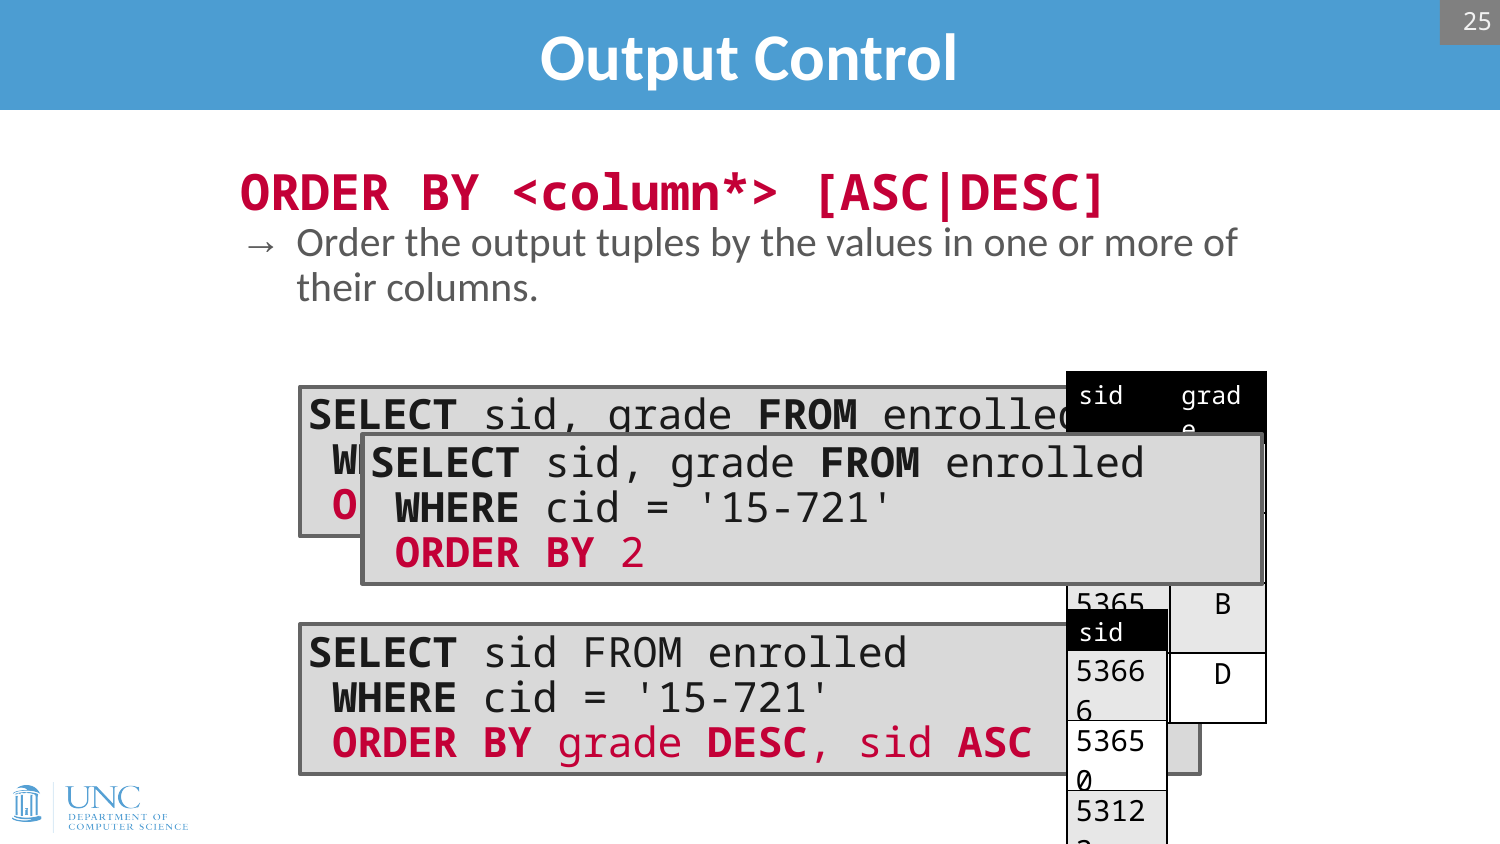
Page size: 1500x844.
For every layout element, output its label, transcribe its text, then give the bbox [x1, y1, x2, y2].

table_header sid [1068, 373, 1169, 432]
table_cell 53123 [1068, 791, 1166, 844]
table_cell 53650 [1068, 586, 1169, 652]
picture [12, 782, 188, 833]
table_cell B [1171, 584, 1265, 652]
table_cell D [1171, 654, 1265, 722]
text_box SELECT sid, grade FROM enrolled WHERE cid = '15-721' ORDER BY grade [298, 385, 1066, 538]
list ORDER BY <column*> [ASC|DESC] Order the output tuples by the values in one or more of their columns. [225, 159, 1275, 760]
table_header grade [1171, 373, 1265, 442]
title Output Control [0, 0, 1500, 110]
text_box SELECT sid FROM enrolled WHERE cid = '15-721' ORDER BY grade DESC, sid ASC [298, 622, 1066, 776]
table_cell 53666 [1068, 651, 1166, 720]
text_box 25 [1439, 0, 1500, 45]
table_header sid [1068, 610, 1166, 650]
text_box SELECT sid FROM enrolled WHERE cid = '15-721' ORDER BY grade DESC, sid ASC [1168, 724, 1202, 776]
table_cell 53650 [1068, 721, 1166, 790]
text_box SELECT sid, grade FROM enrolled WHERE cid = '15-721' ORDER BY 2 [360, 432, 1264, 586]
